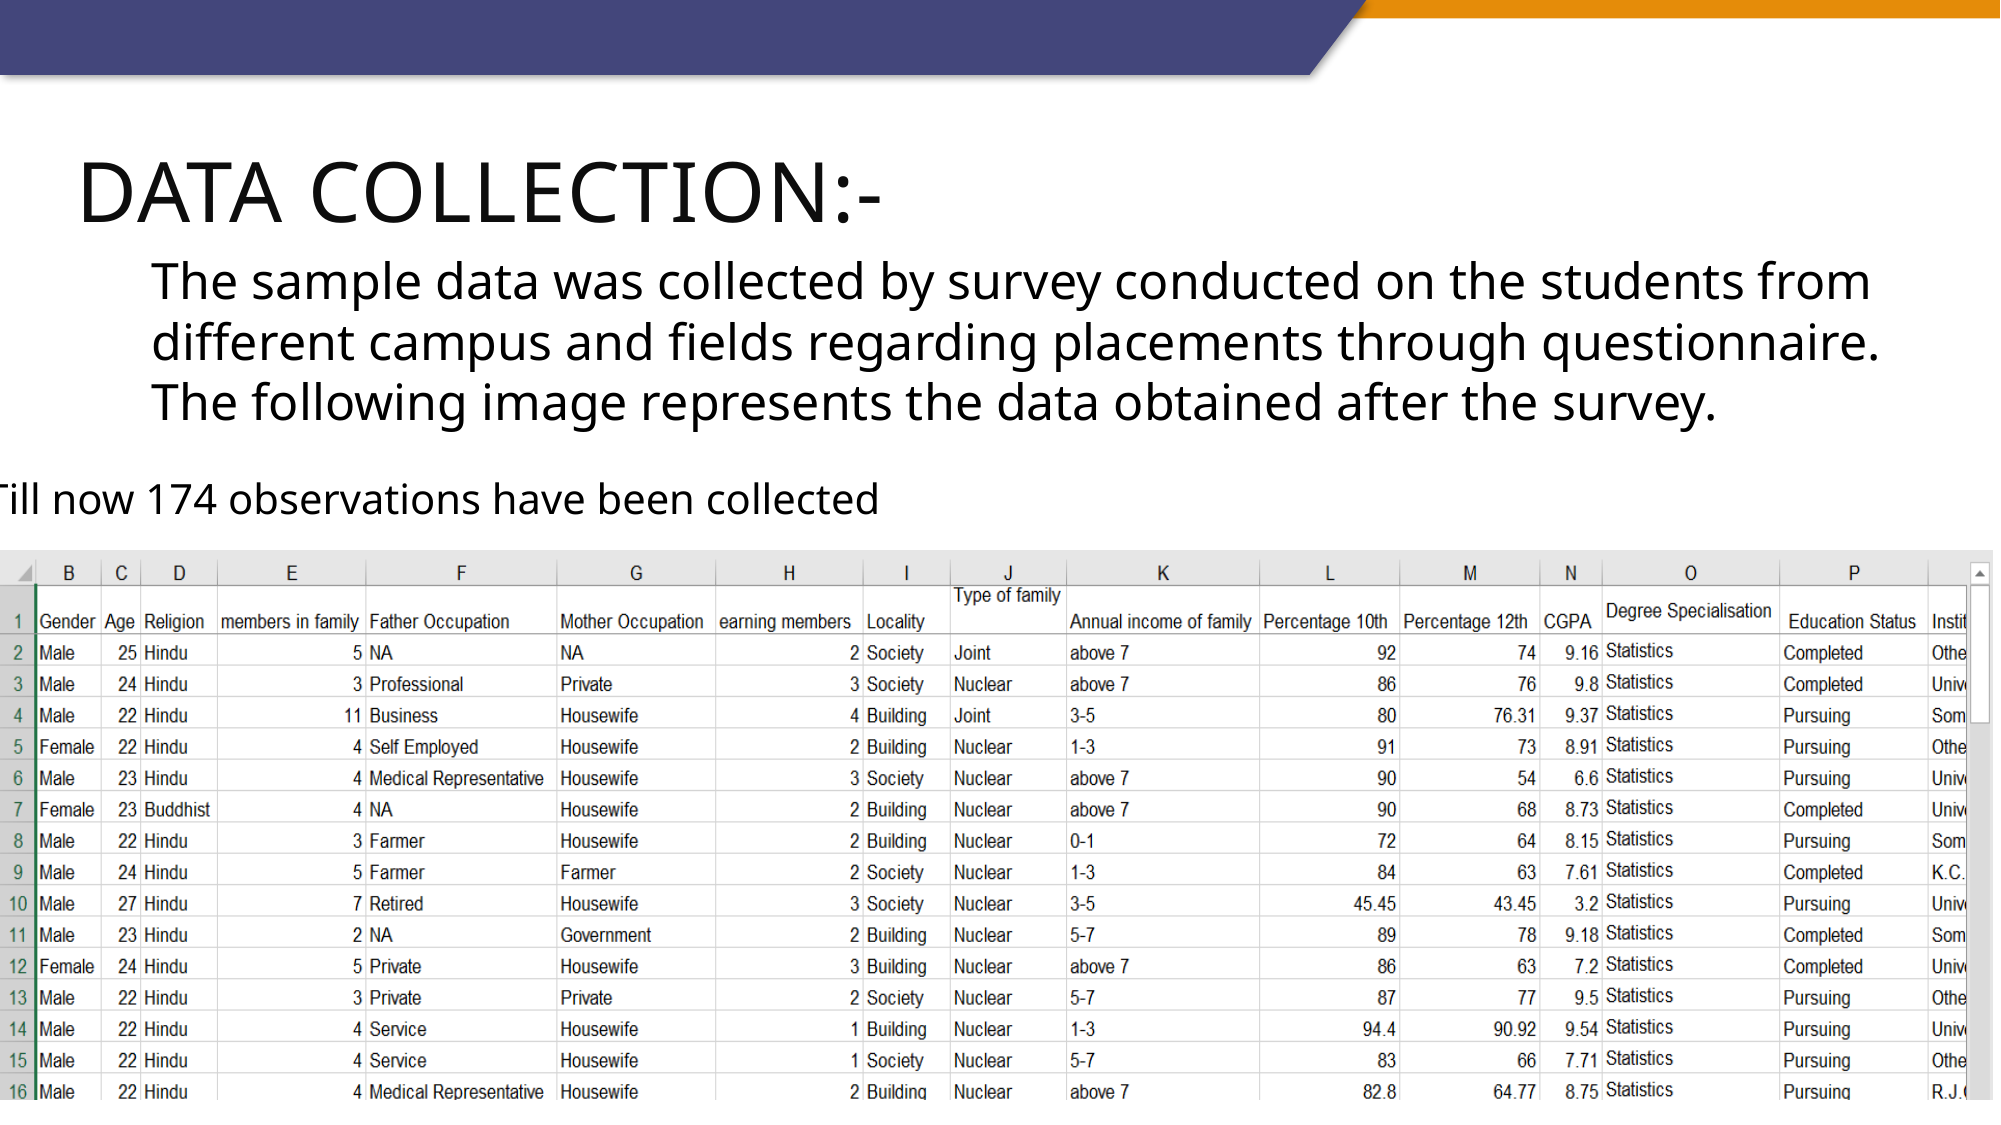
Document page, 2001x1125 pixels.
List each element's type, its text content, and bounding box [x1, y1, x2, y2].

title Data Collection:- [61, 131, 1834, 248]
text_box Till now 174 observations have been collected [0, 465, 896, 531]
text_box The sample data was collected by survey conducted on the students from different campus and fields regarding placements through questionnaire. The following image represents the data obtained after the survey. [137, 242, 1910, 438]
picture [0, 550, 1993, 1101]
